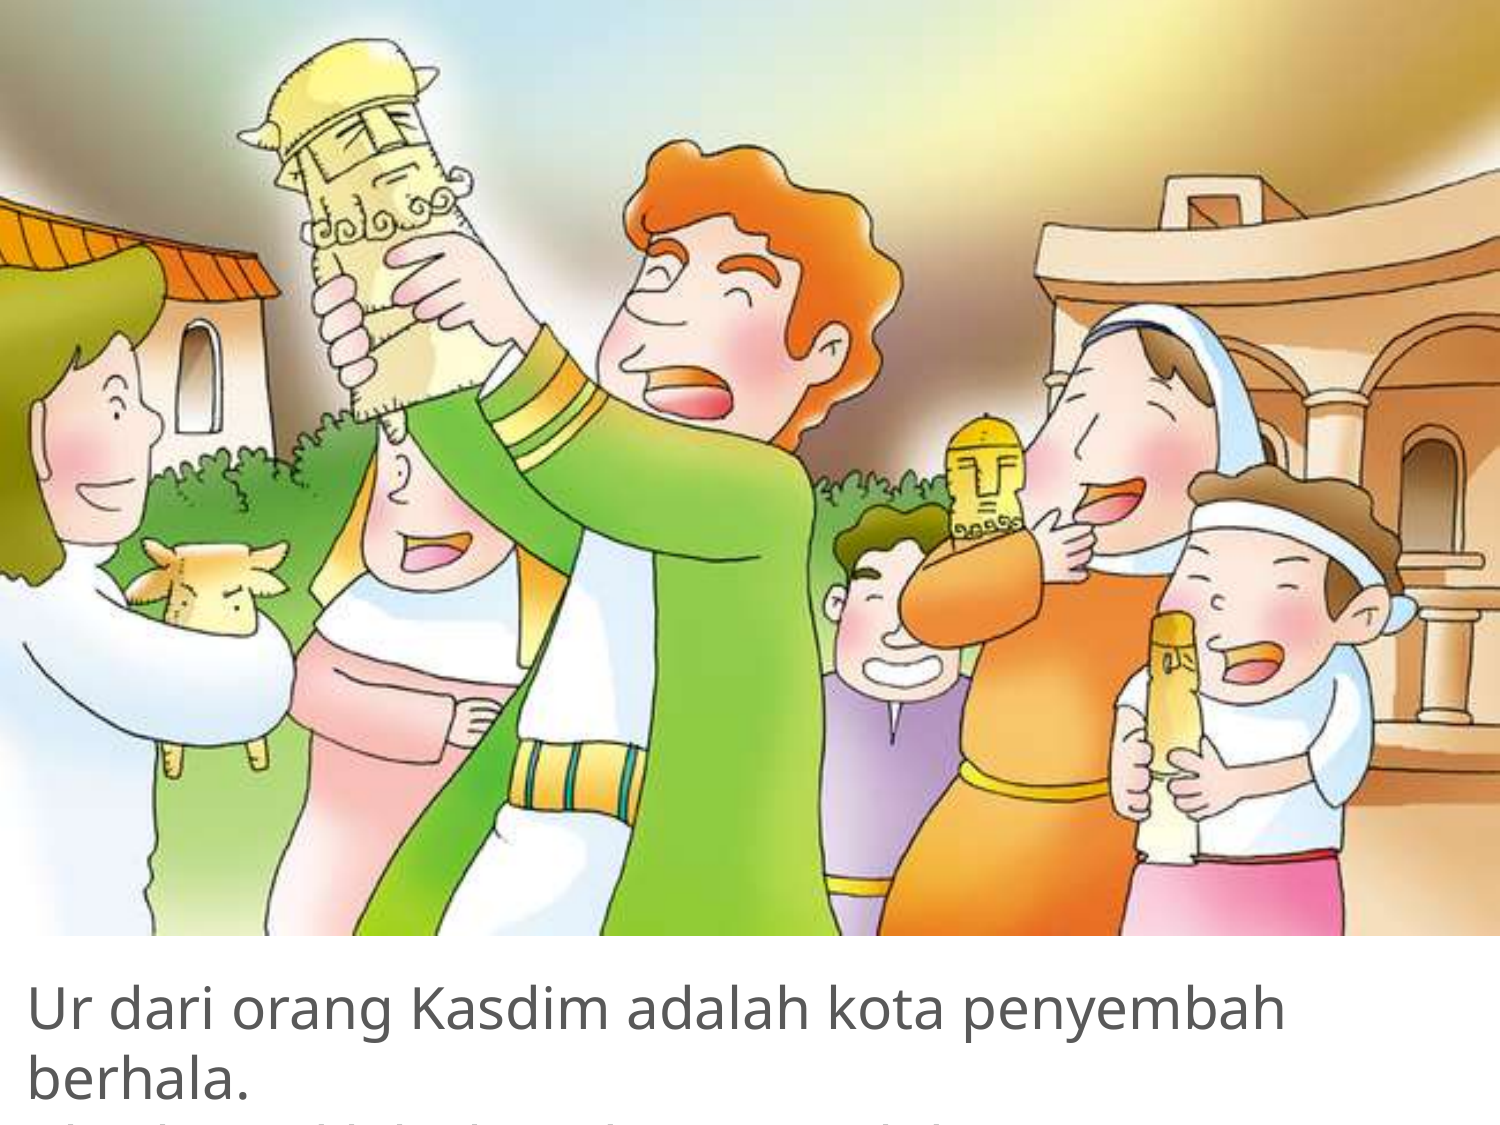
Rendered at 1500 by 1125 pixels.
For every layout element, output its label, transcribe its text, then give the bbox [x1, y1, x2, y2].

picture [0, 0, 1500, 937]
text_box Ur dari orang Kasdim adalah kota penyembah berhala. Abraham dilahirkan dan tinggal di sana. [11, 964, 1483, 1125]
